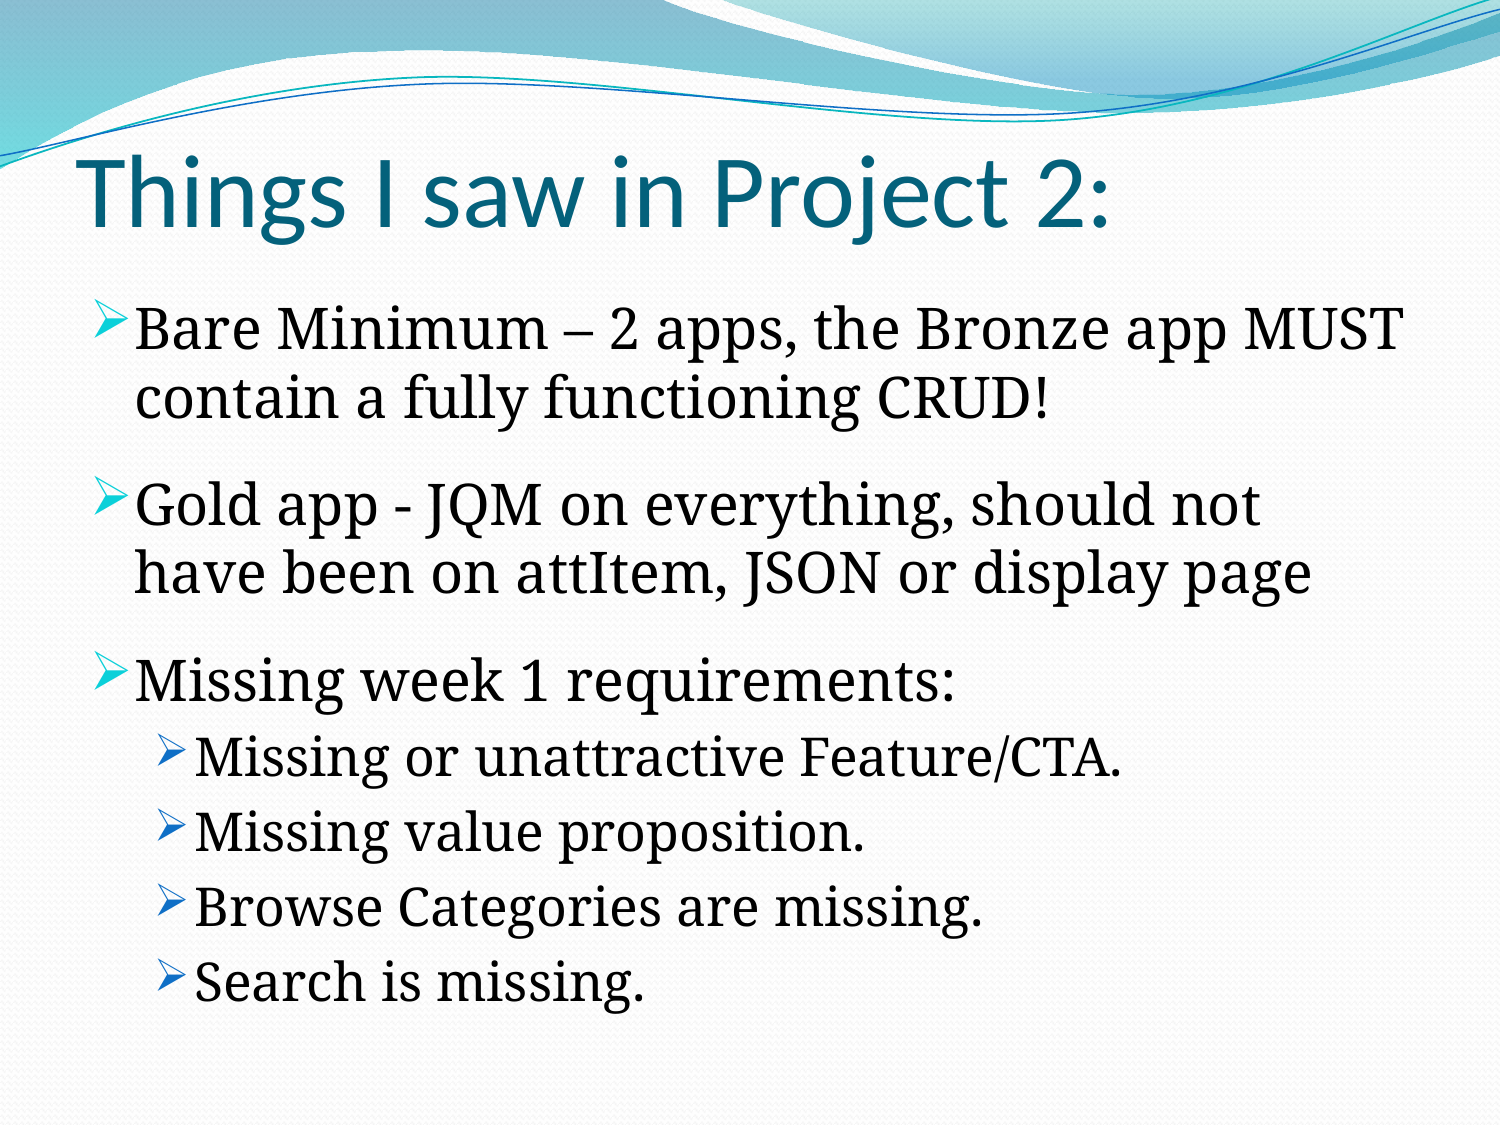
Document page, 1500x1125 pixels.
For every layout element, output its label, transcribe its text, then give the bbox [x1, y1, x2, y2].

list Bare Minimum – 2 apps, the Bronze app MUST contain a fully functioning CRUD! Gold app - JQM on everything, should not have been on attItem, JSON or display page Missing week 1 requirements: Missing or unattractive Feature/CTA. Missing value proposition. Browse Categories are missing. Search is missing. [75, 252, 1425, 1032]
title Things I saw in Project 2: [75, 94, 1425, 248]
